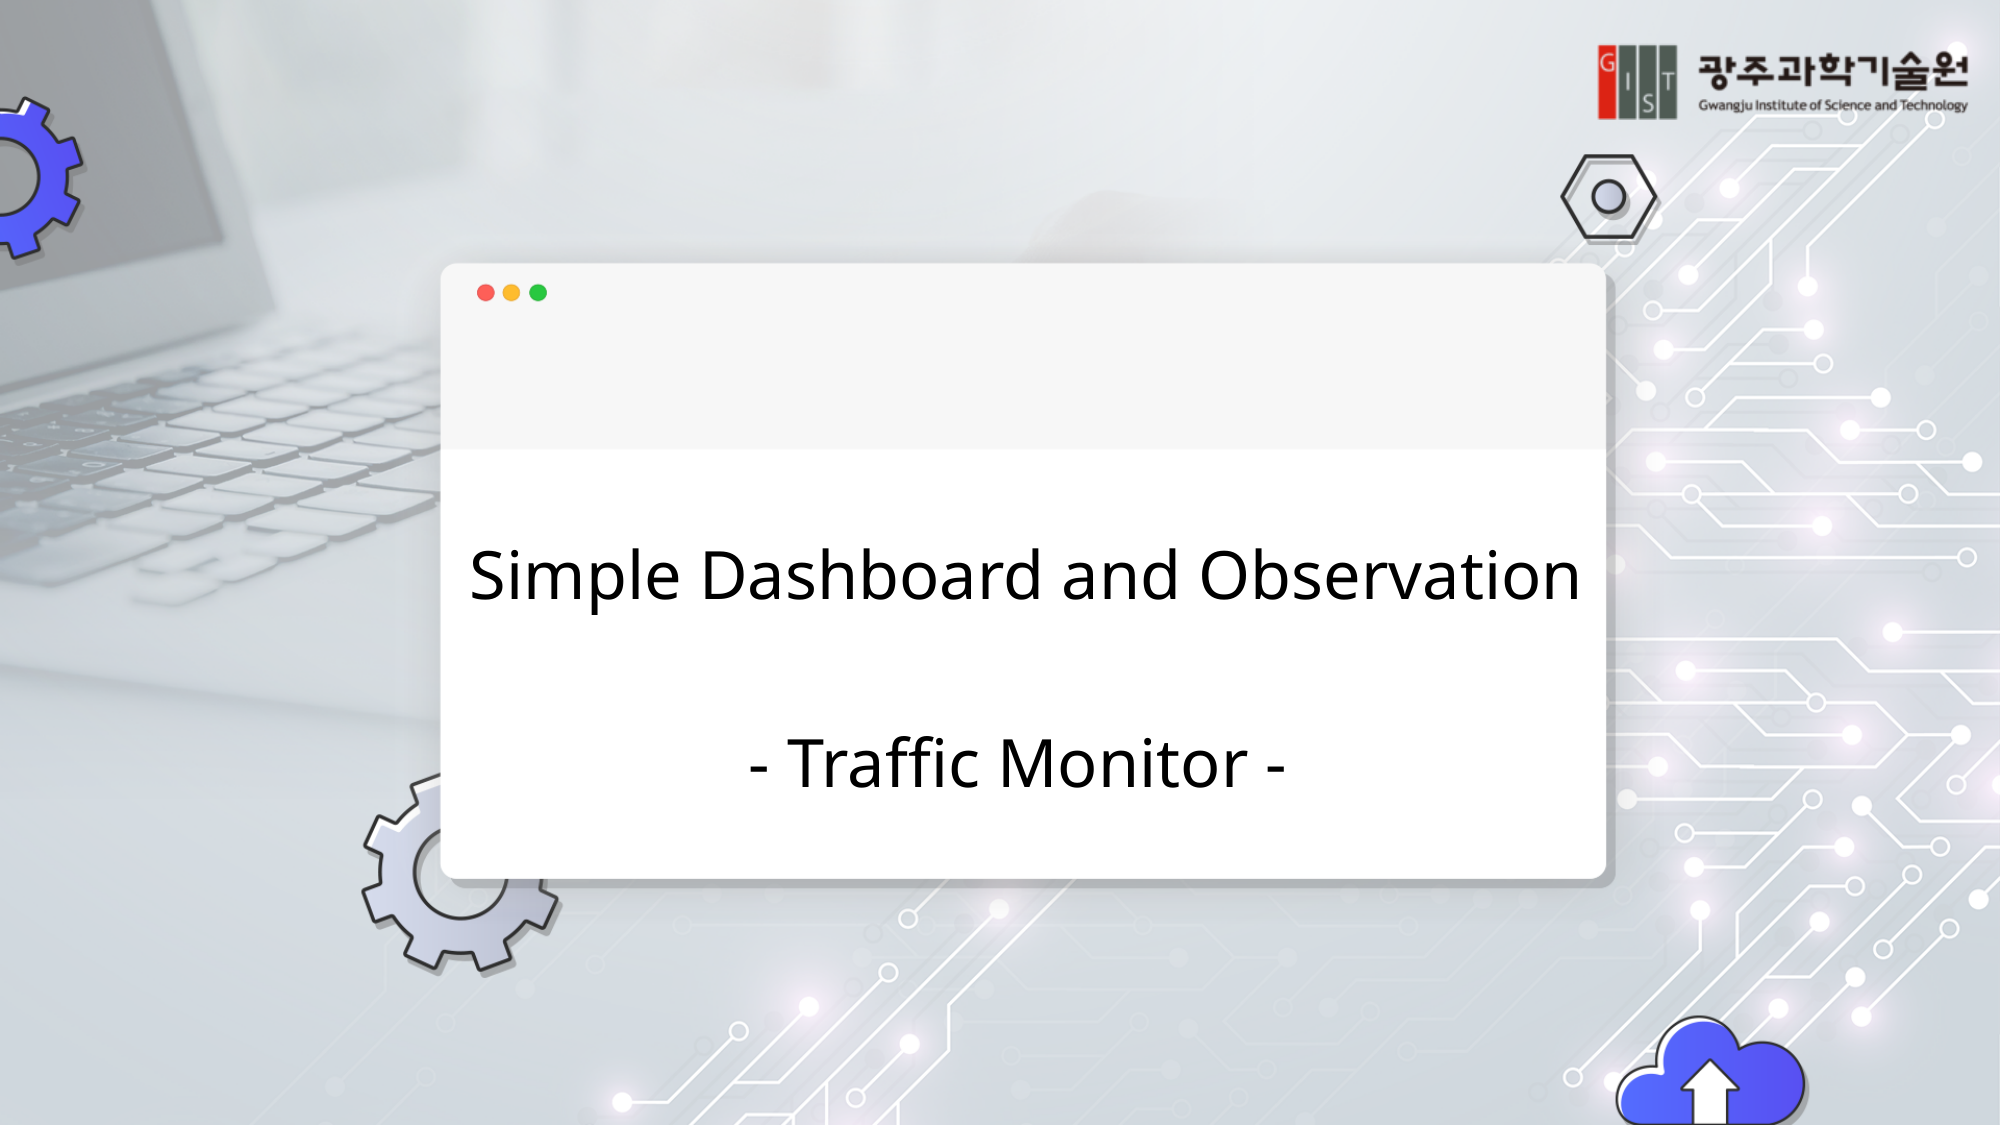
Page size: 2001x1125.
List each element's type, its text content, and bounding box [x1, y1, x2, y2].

text_box Simple Dashboard and Observation - Traffic Monitor - [454, 512, 1600, 809]
picture [0, 0, 2000, 1125]
